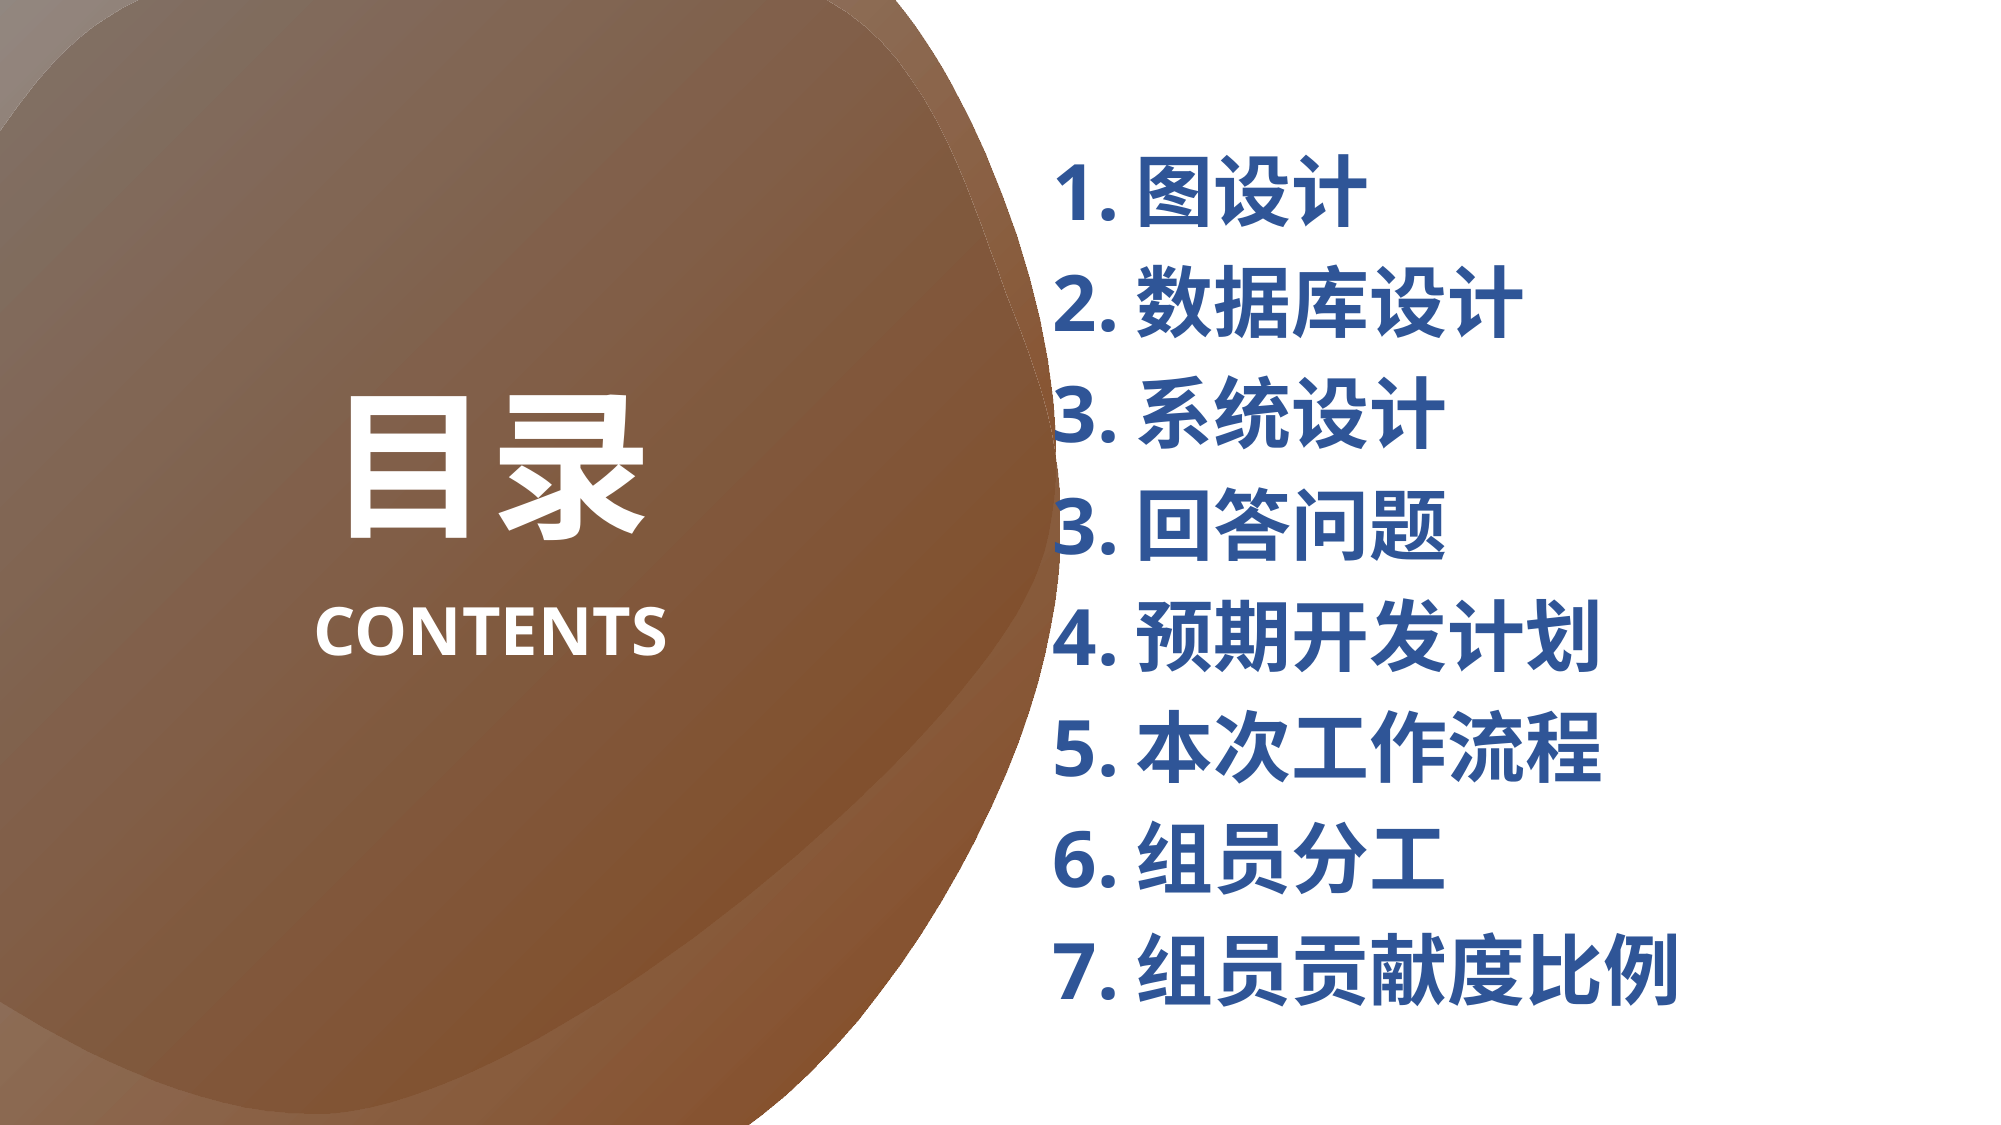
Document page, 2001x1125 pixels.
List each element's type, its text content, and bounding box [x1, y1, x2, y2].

list CONTENTS [263, 581, 719, 679]
list 1.图设计 2.数据库设计 3.系统设计 3.回答问题 4.预期开发计划 5.本次工作流程 6.组员分工 7.组员贡献度比例 [1038, 135, 2000, 1027]
list 目录 [263, 329, 719, 581]
